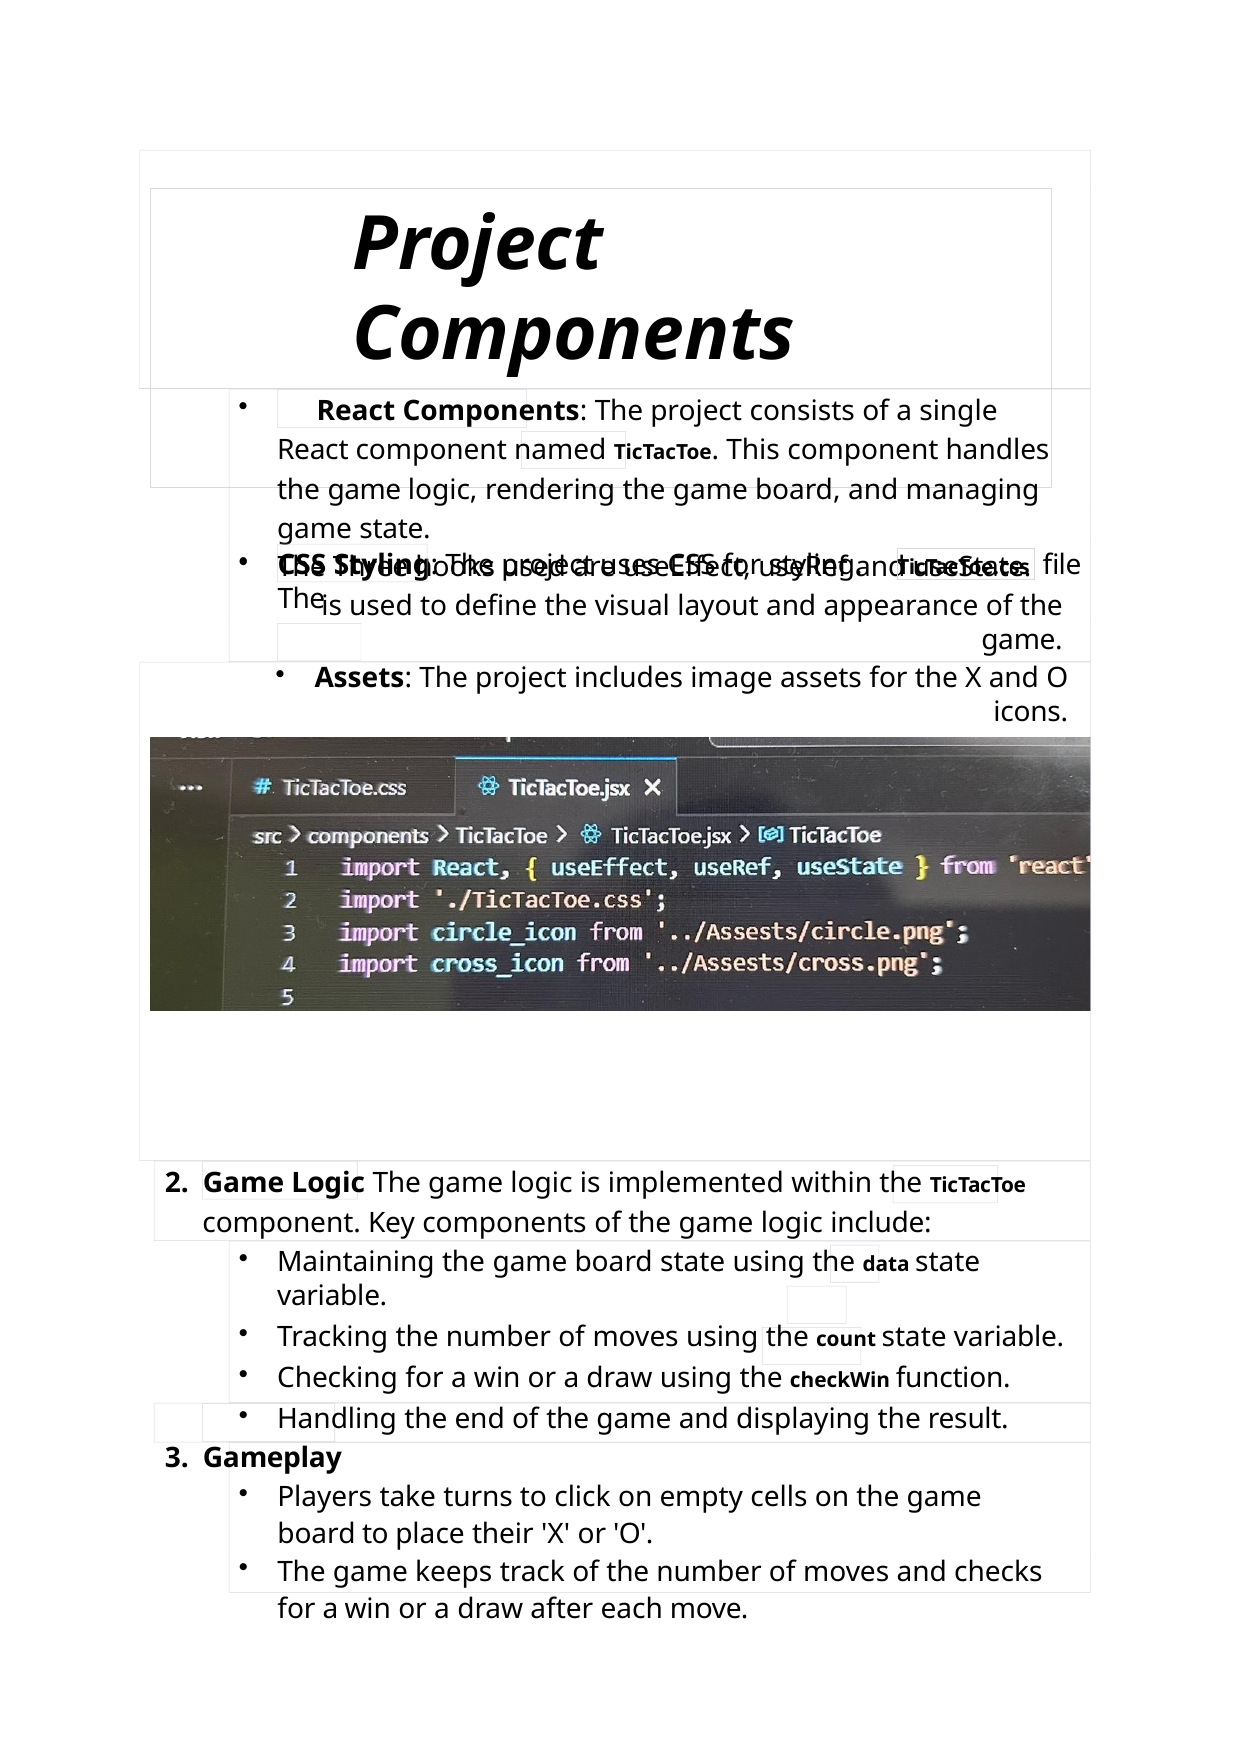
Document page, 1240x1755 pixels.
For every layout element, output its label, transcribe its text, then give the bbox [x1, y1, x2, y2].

text_box React Components: The project consists of a single React component named TicTacToe. This component handles the game logic, rendering the game board, and managing game state. The Three hooks used are useEffect, useRef and useState. [237, 516, 1071, 581]
text_box Game Logic The game logic is implemented within the TicTacToe component. Key components of the game logic include: Maintaining the game board state using the data state variable. Tracking the number of moves using the count state variable. Checking for a win or a draw using the checkWin function. Handling the end of the game and displaying the result. Gameplay Players take turns to click on empty cells on the game board to place their 'X' or 'O'. The game keeps track of the number of moves and checks for a win or a draw after each move. [162, 1564, 1067, 1624]
text_box CSS Styling: The project uses CSS for styling. The [428, 544, 891, 581]
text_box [138, 622, 1091, 1556]
text_box is used to define the visual layout and appearance of the game. Assets: The project includes image assets for the X and O icons. [237, 581, 1069, 621]
text_box CSS Styling: The project uses CSS for styling. The [237, 544, 277, 581]
text_box file [1040, 544, 1082, 581]
text_box TicTacToe.css [896, 548, 1035, 579]
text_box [138, 149, 1091, 507]
text_box CSS Styling: The project uses CSS for styling. The [278, 545, 426, 581]
